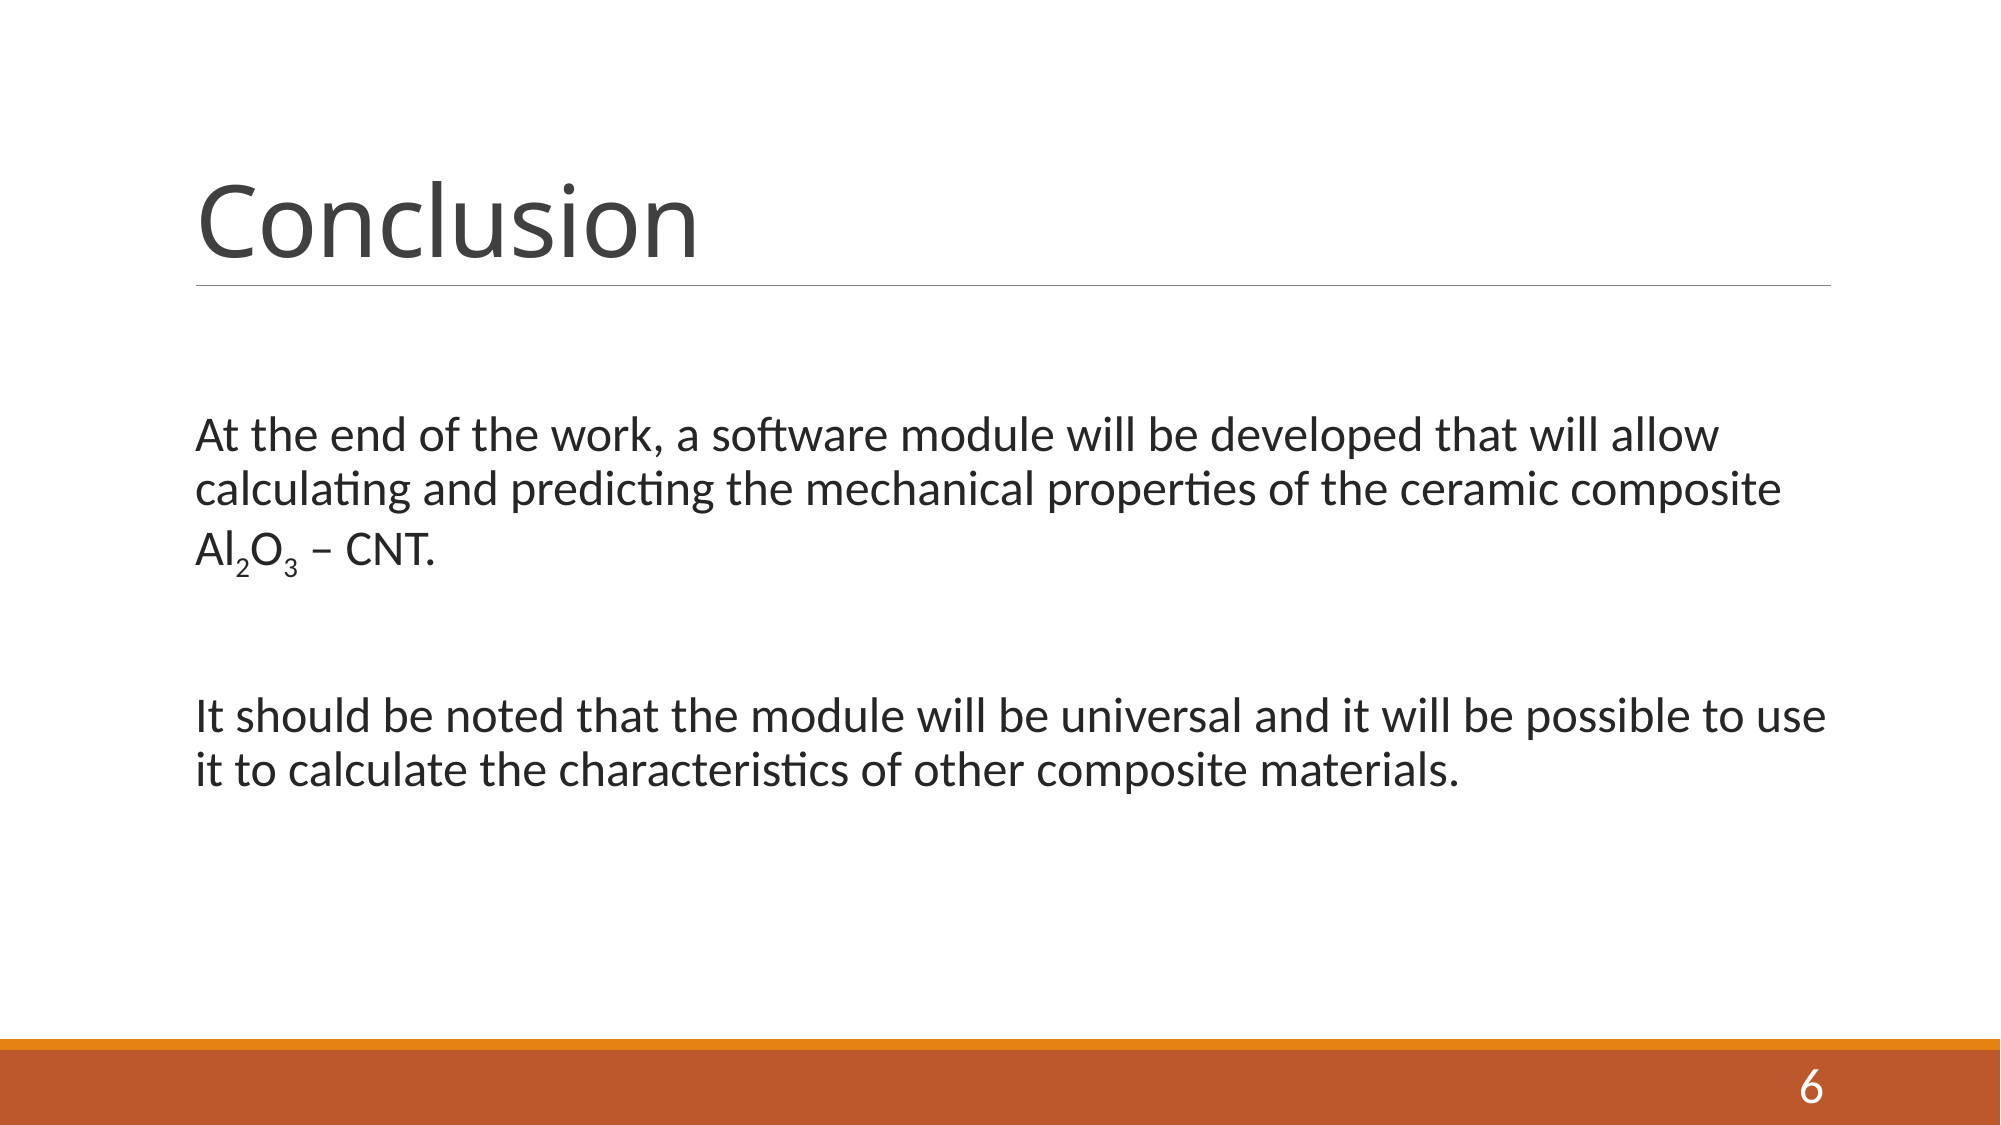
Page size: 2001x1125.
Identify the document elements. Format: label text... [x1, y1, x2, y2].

slide_number 6 [1624, 1059, 1840, 1107]
title Conclusion [180, 47, 1830, 285]
list At the end of the work, a software module will be developed that will allow calculating and predicting the mechanical properties of the ceramic composite Al2O3 – CNT. It should be noted that the module will be universal and it will be possible to use it to calculate the characteristics of other composite materials. [180, 400, 1830, 1007]
